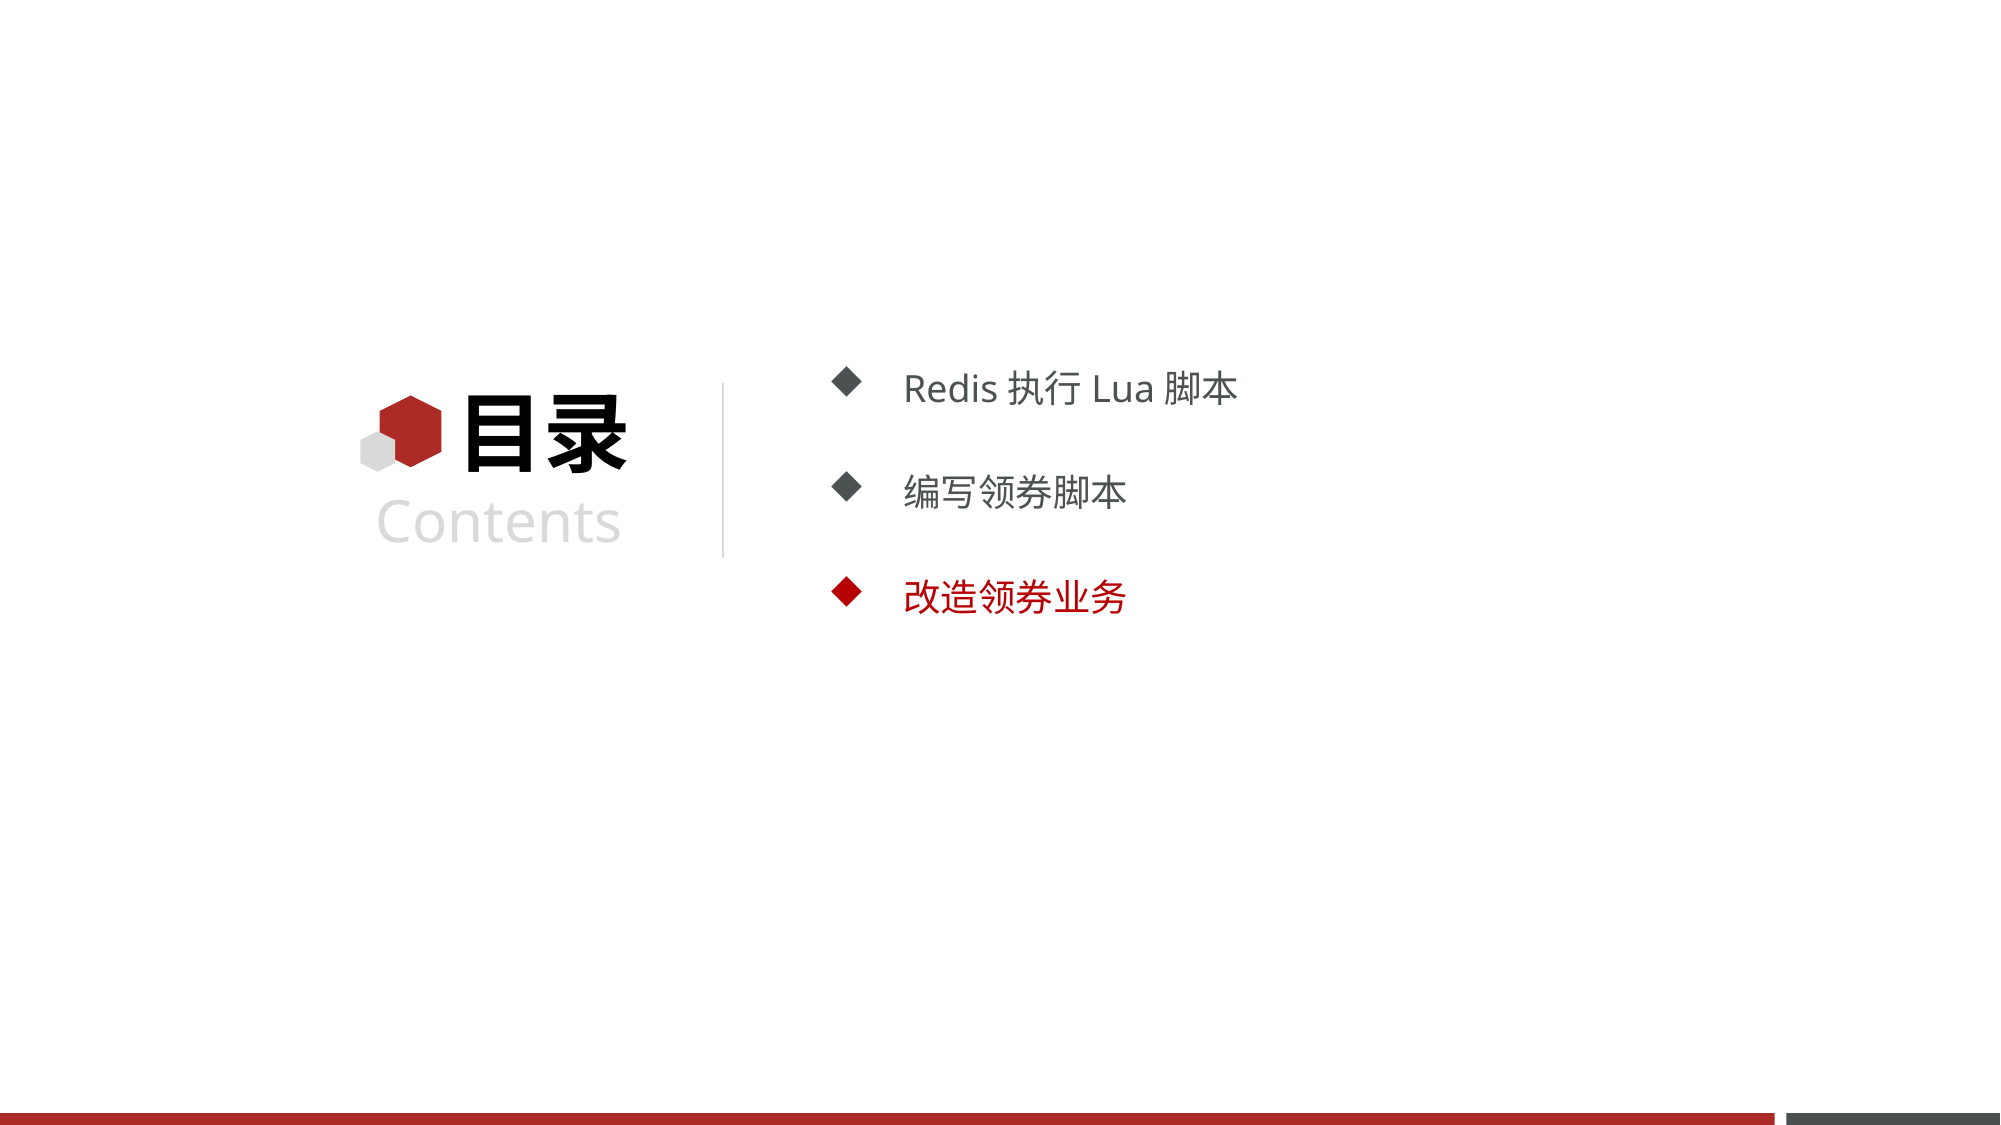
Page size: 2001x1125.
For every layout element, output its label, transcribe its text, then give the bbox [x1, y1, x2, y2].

text_box 编写领券脚本 [813, 416, 1794, 521]
text_box 改造领券业务 [813, 521, 1794, 626]
list Redis执行Lua脚本 [813, 312, 1794, 416]
